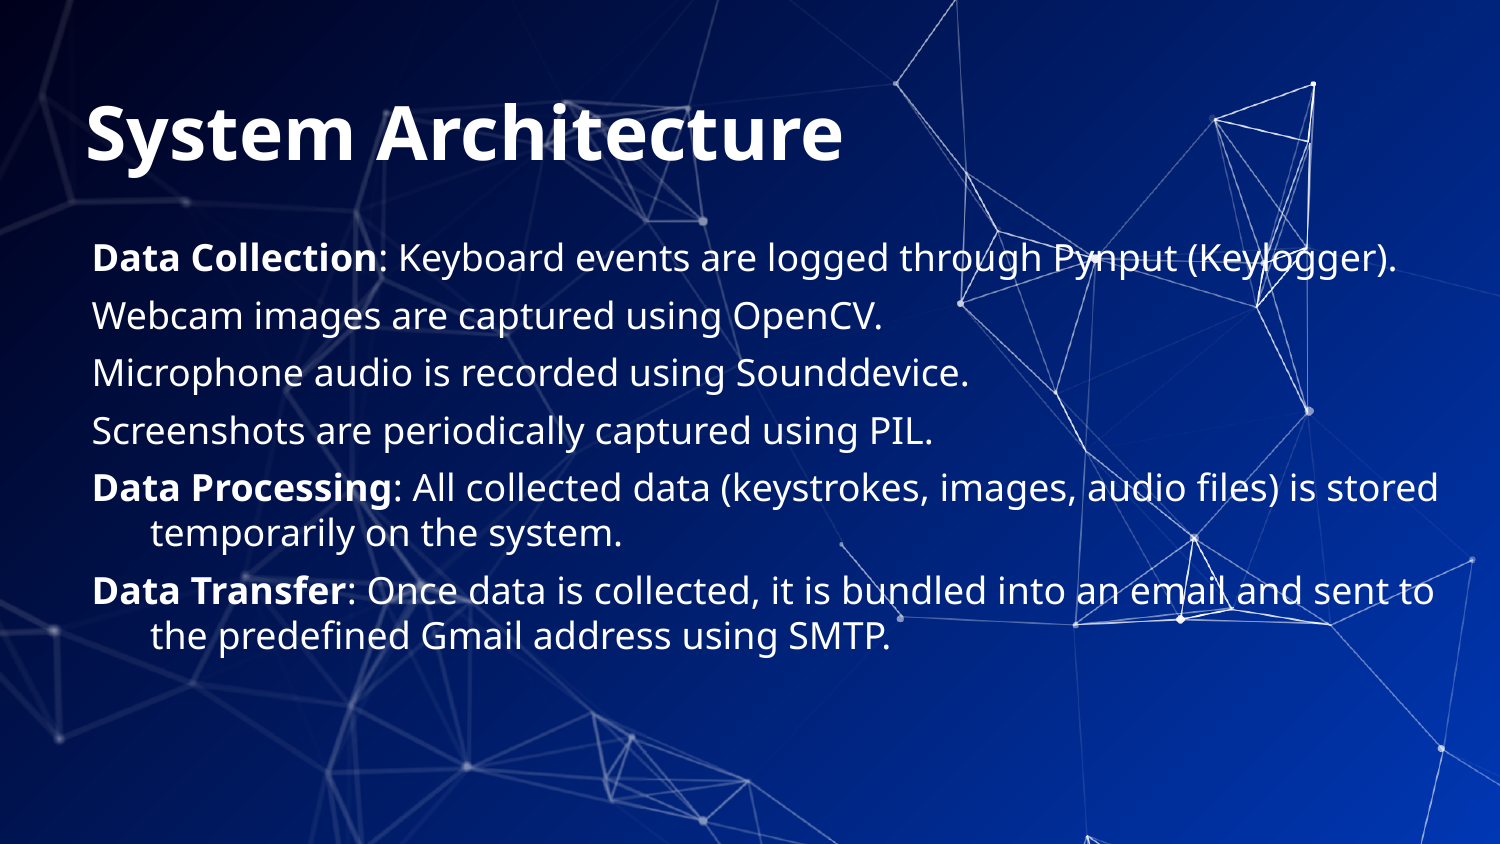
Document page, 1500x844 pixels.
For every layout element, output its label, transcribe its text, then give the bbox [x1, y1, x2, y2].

picture [0, 0, 1500, 844]
list Data Collection: Keyboard events are logged through Pynput (Keylogger). Webcam images are captured using OpenCV. Microphone audio is recorded using Sounddevice. Screenshots are periodically captured using PIL. Data Processing: All collected data (keystrokes, images, audio files) is stored temporarily on the system. Data Transfer: Once data is collected, it is bundled into an email and sent to the predefined Gmail address using SMTP. [75, 234, 1442, 809]
title System Architecture [70, 70, 1008, 176]
slide_number 6 [1391, 779, 1482, 844]
